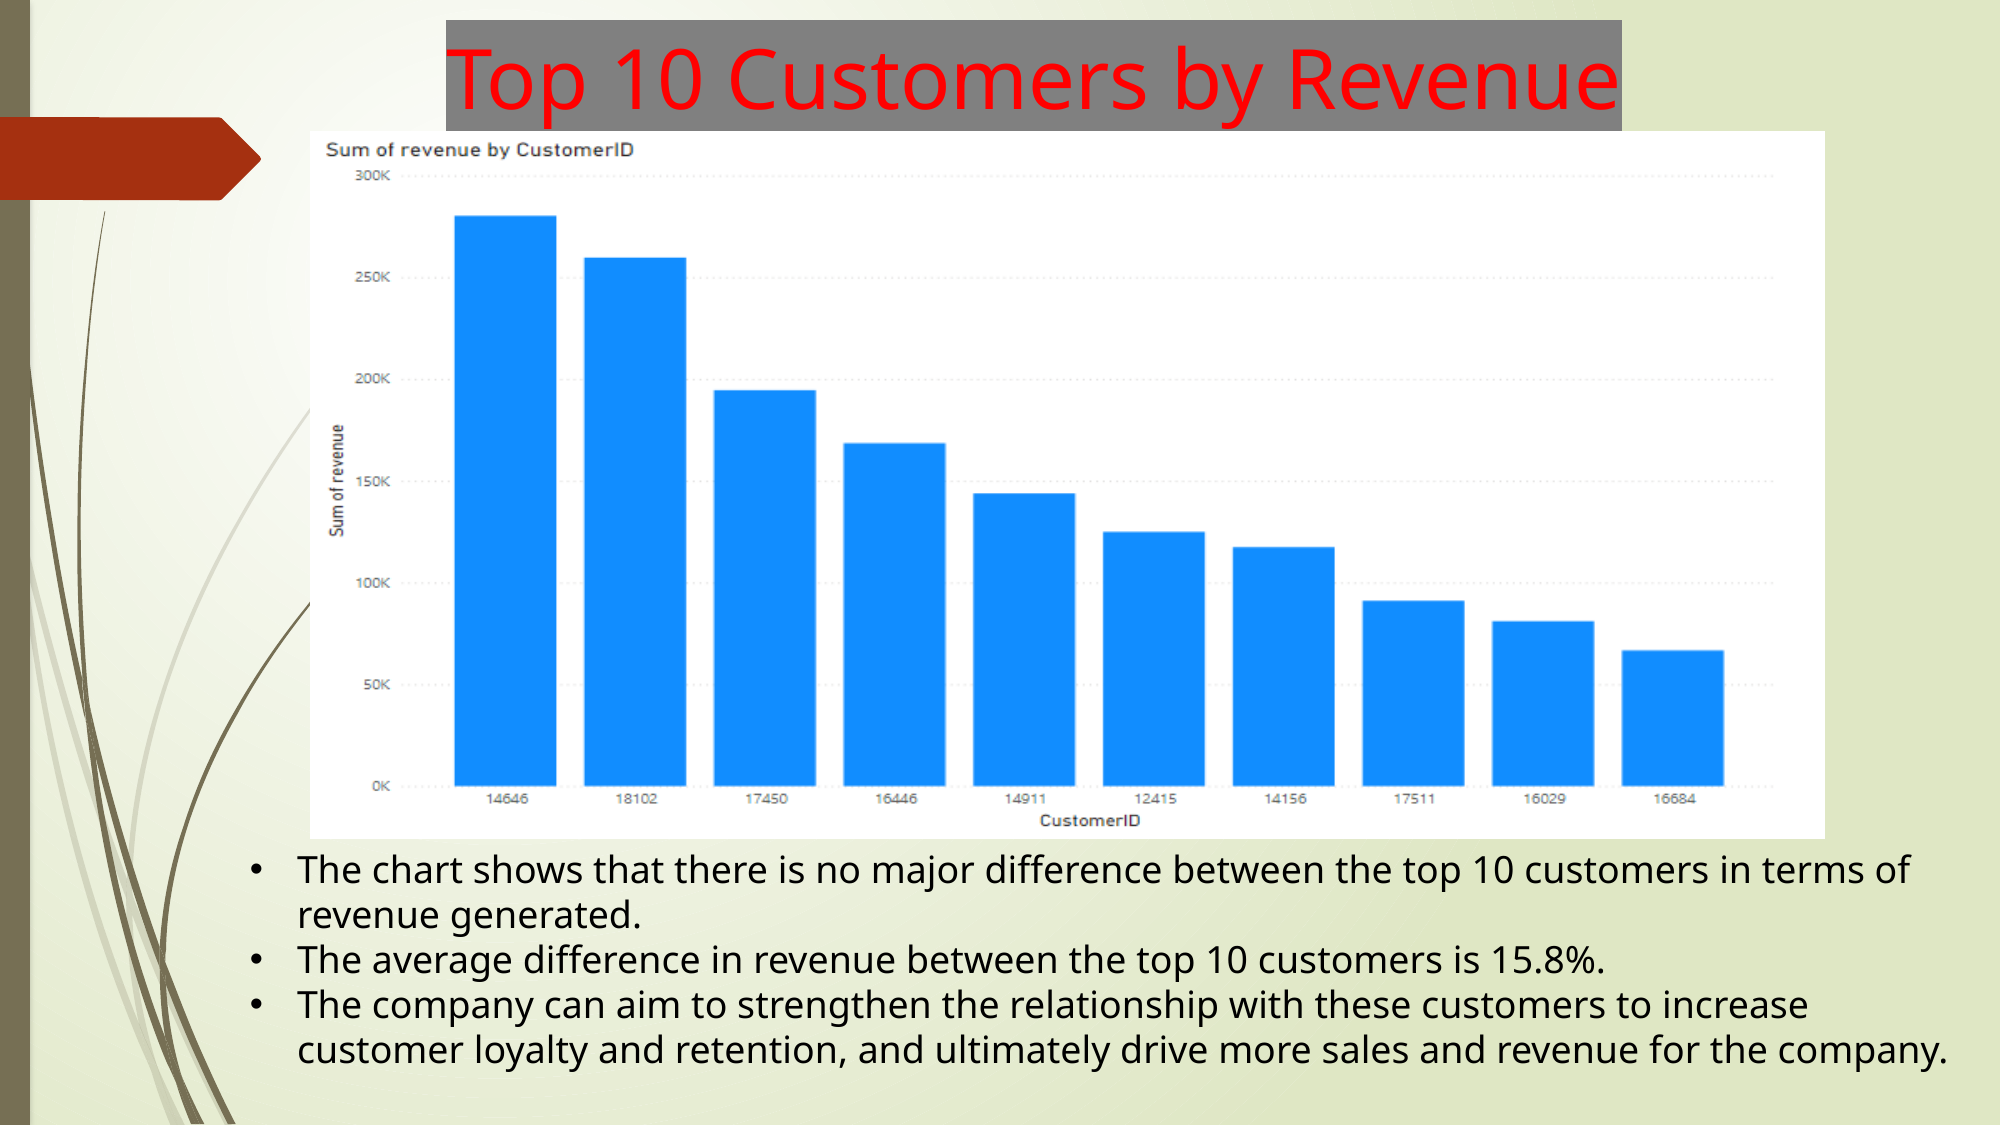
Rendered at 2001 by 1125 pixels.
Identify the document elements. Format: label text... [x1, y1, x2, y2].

title Top 10 Customers by Revenue [431, 18, 1712, 106]
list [310, 130, 1826, 840]
text_box The chart shows that there is no major difference between the top 10 customers in terms of revenue generated. The average difference in revenue between the top 10 customers is 15.8%. The company can aim to strengthen the relationship with these customers to increase customer loyalty and retention, and ultimately drive more sales and revenue for the company. [235, 838, 2000, 1079]
